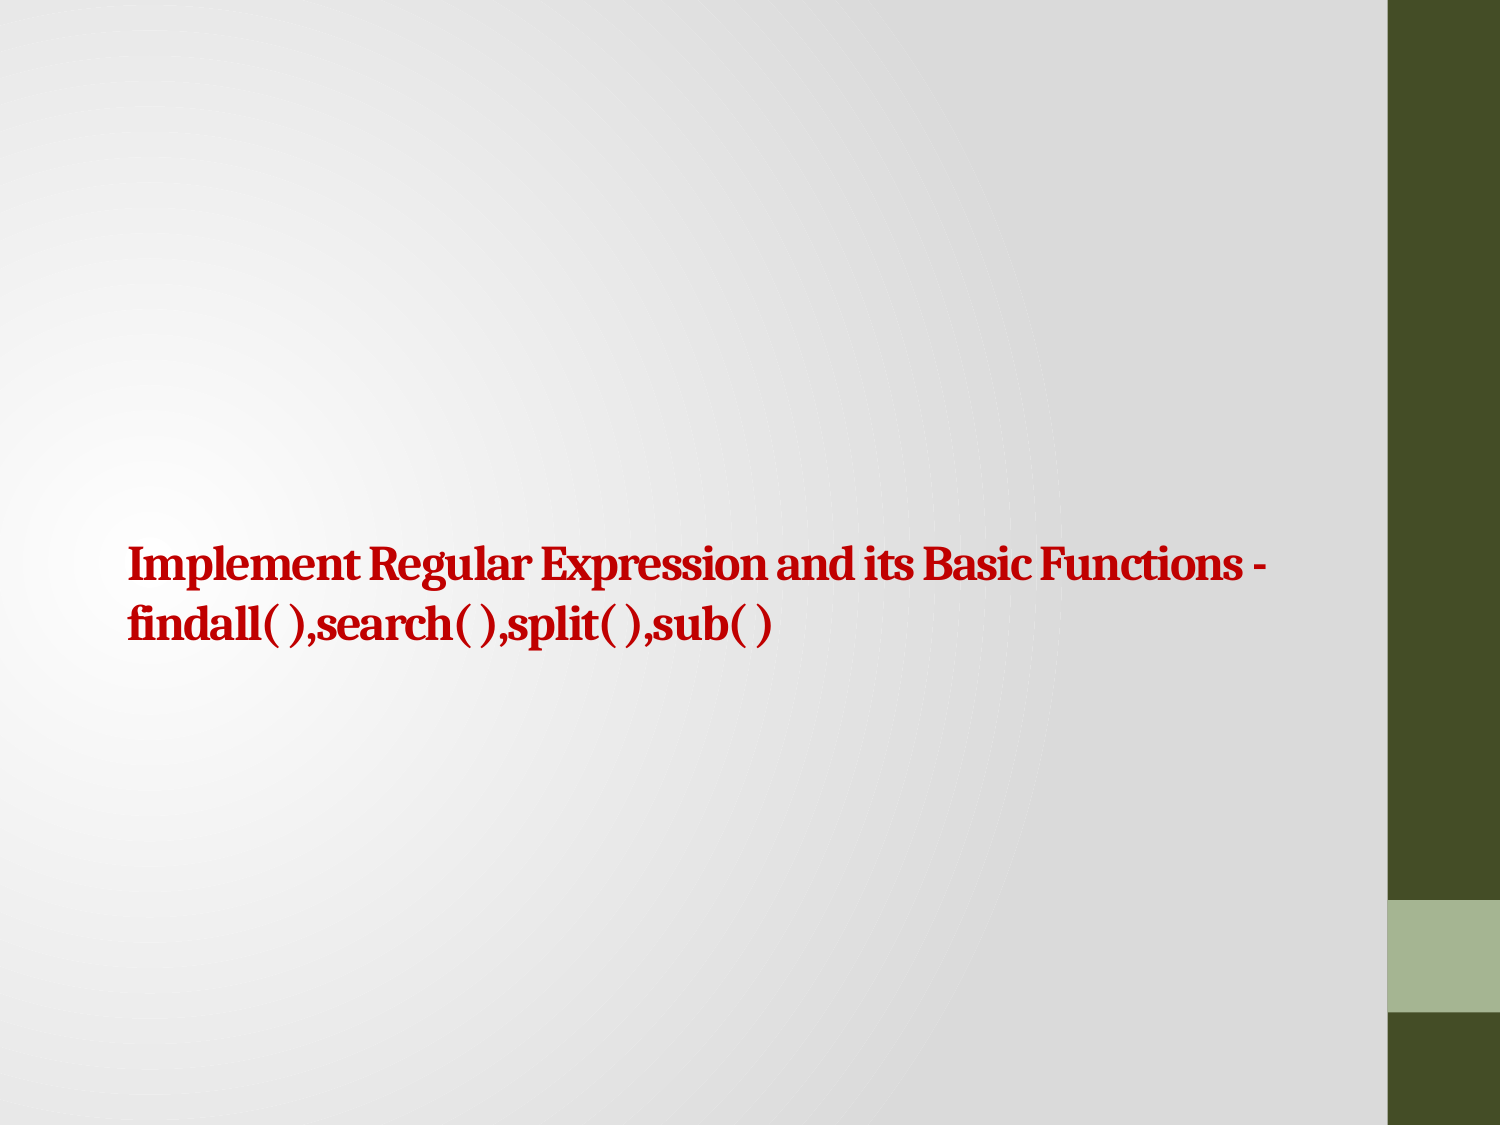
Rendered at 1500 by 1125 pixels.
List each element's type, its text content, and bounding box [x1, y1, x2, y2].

title Implement Regular Expression and its Basic Functions - findall( ),search( ),split( ),sub( ) [112, 397, 1350, 823]
